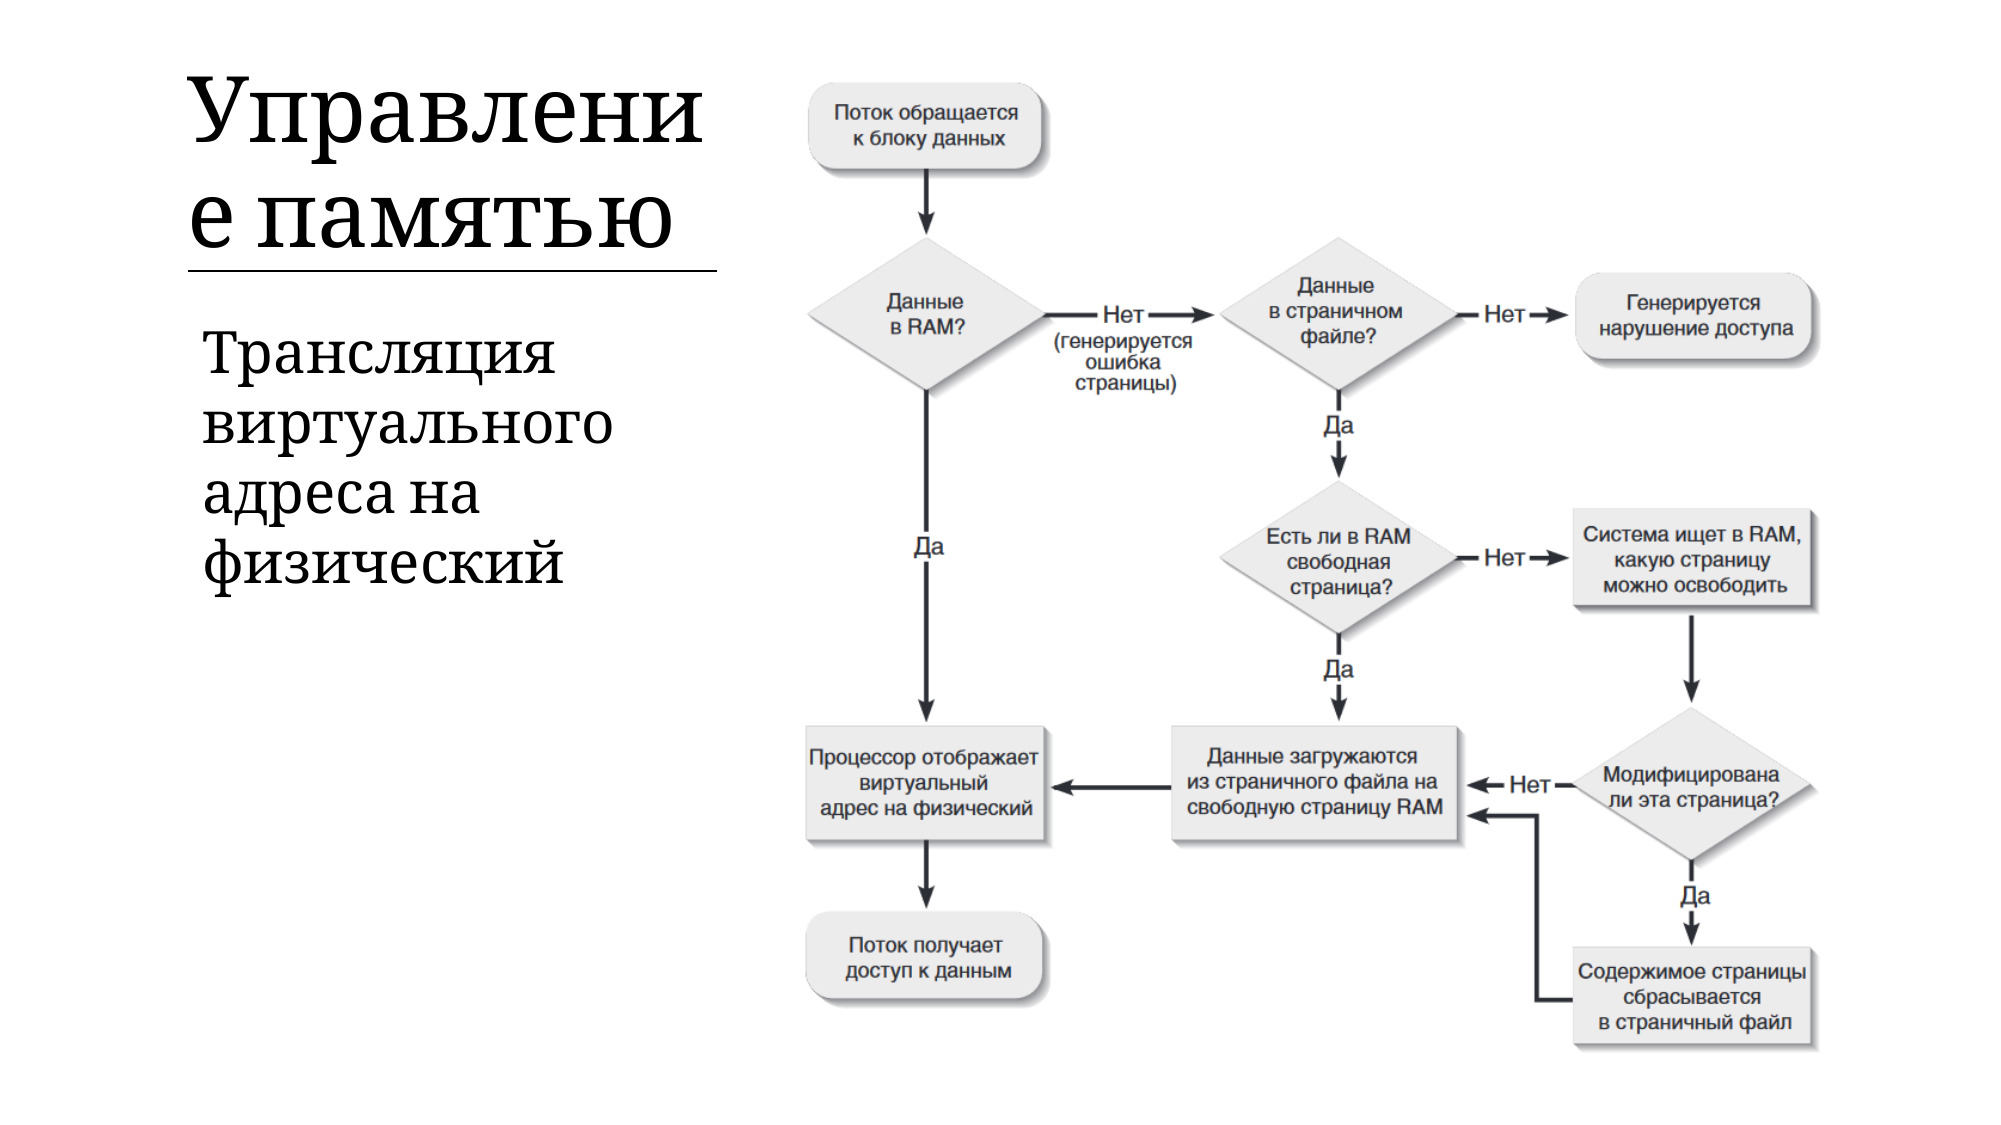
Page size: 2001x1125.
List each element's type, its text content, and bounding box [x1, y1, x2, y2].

text_box Трансляция виртуального адреса на физический [187, 307, 674, 603]
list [765, 66, 1880, 1059]
table_header Управление памятью [188, 60, 717, 270]
